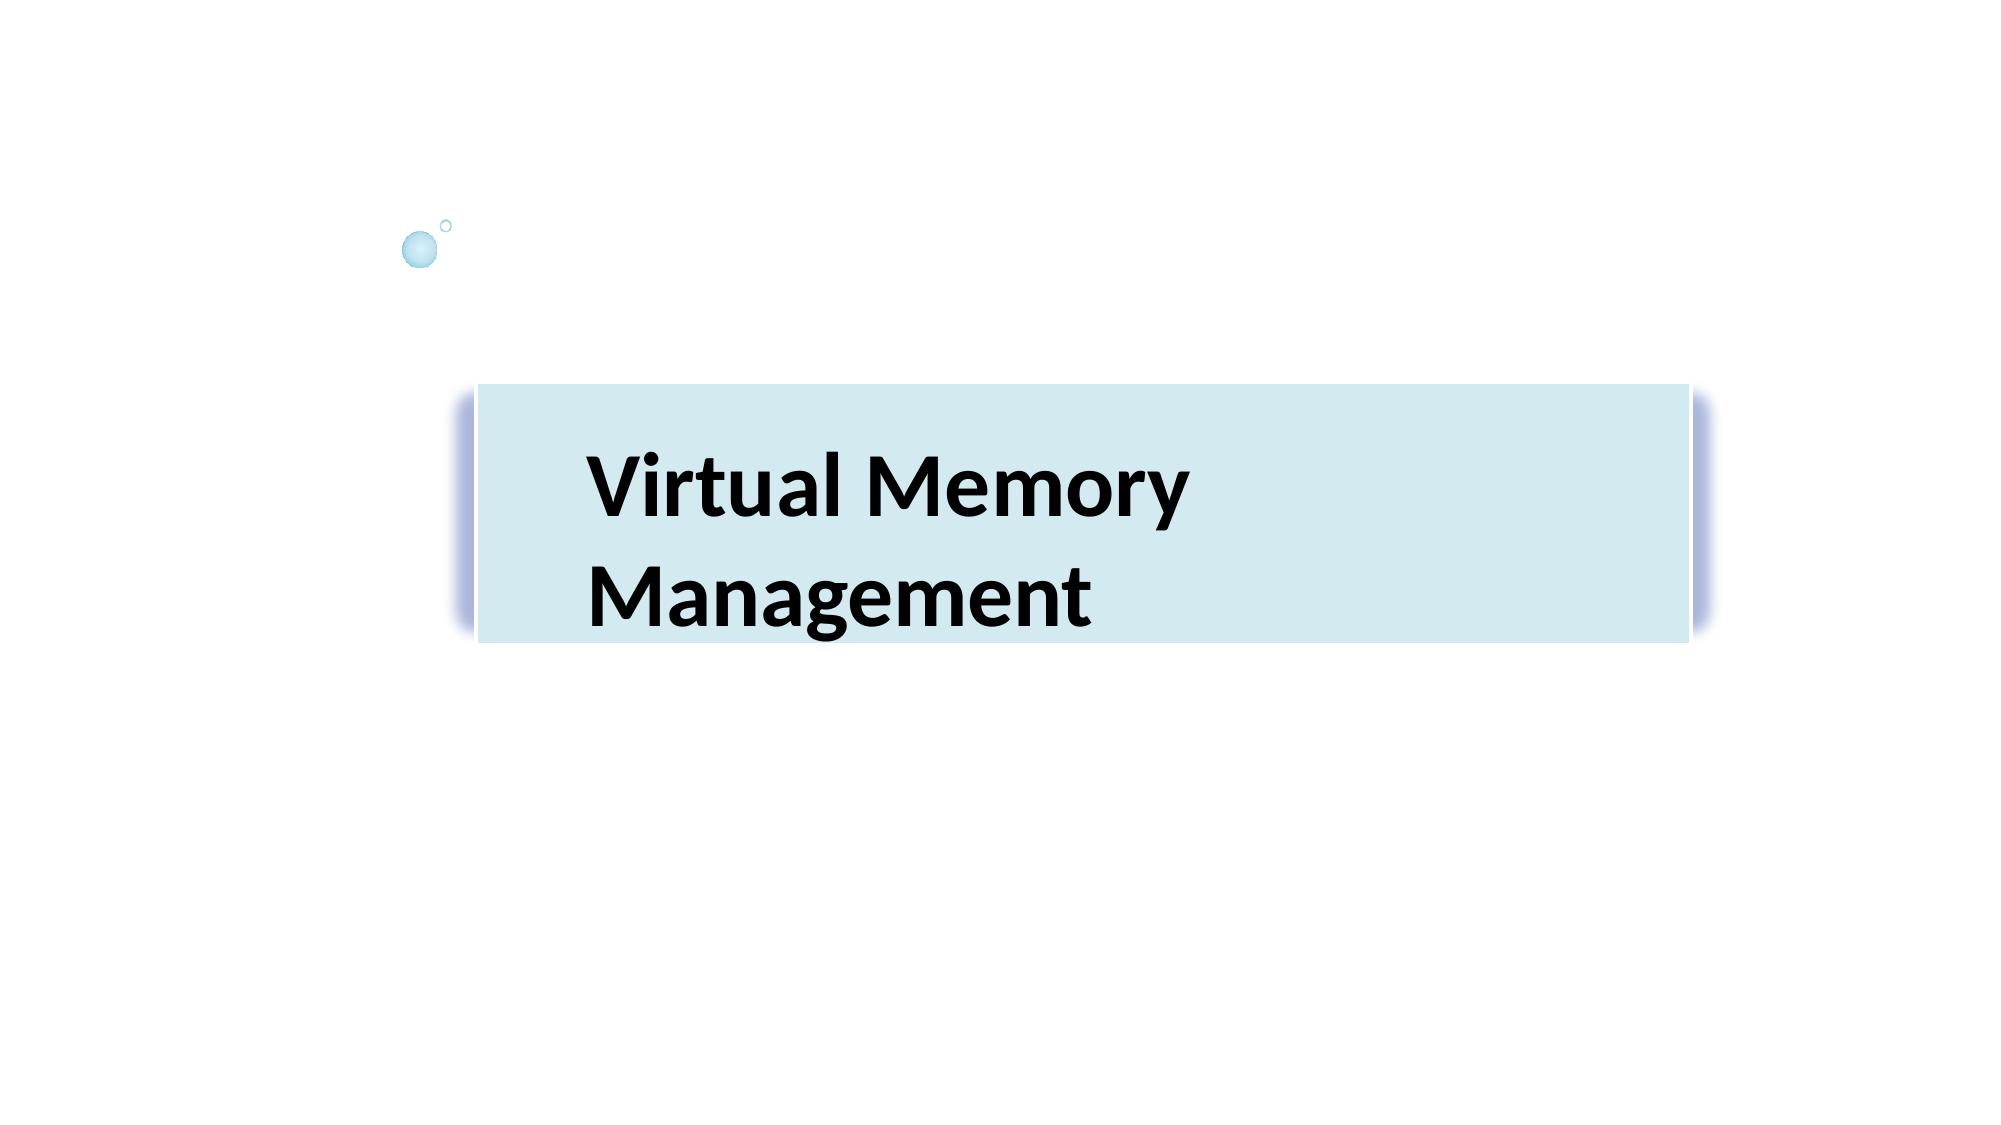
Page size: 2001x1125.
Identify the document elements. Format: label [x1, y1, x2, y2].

picture [434, 371, 1732, 654]
text_box [402, 220, 452, 269]
